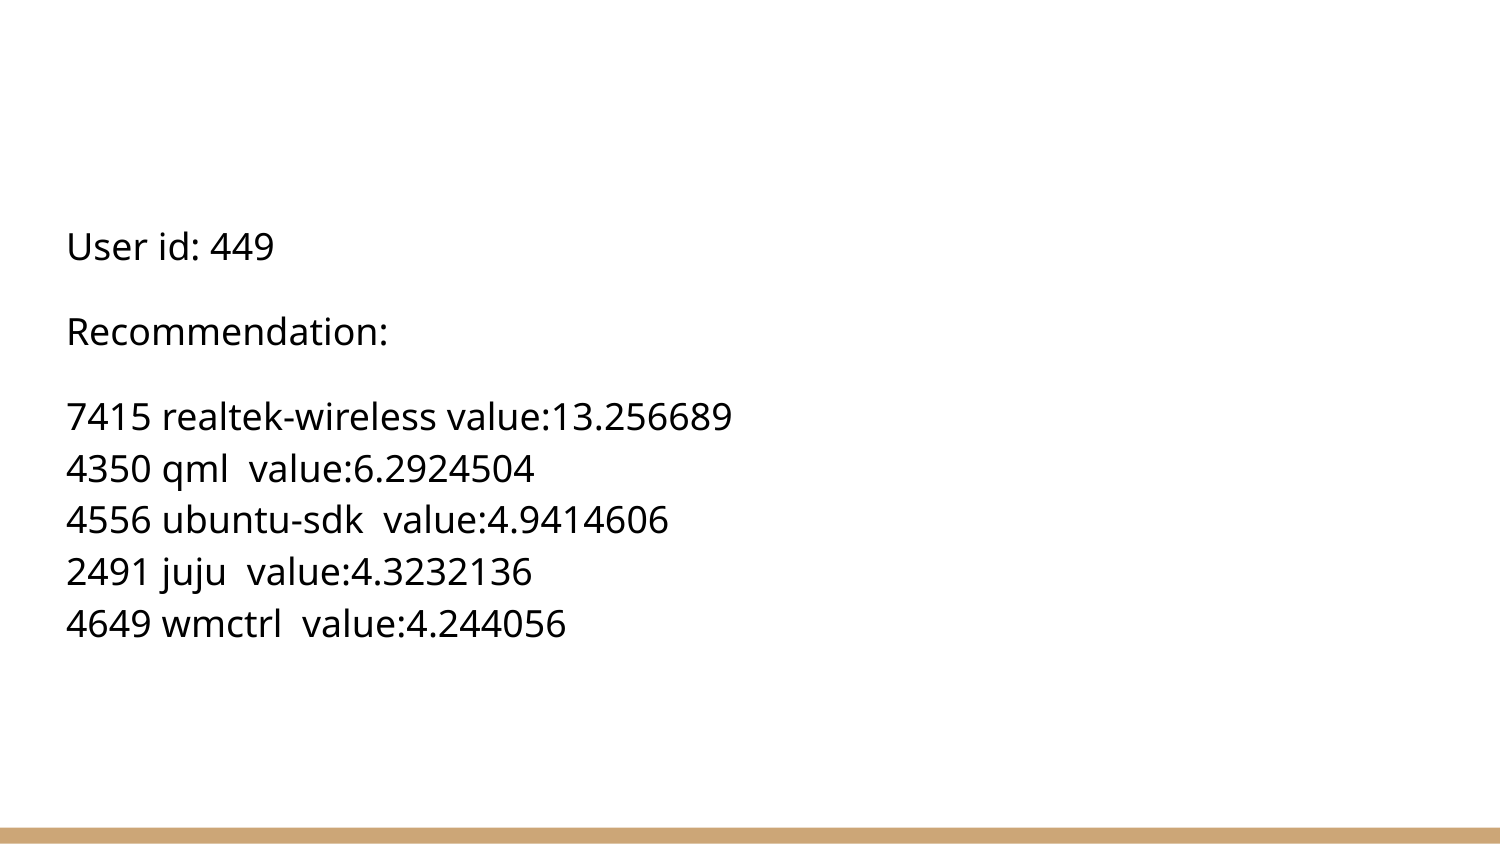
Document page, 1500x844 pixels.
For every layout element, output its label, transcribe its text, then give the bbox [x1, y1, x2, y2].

list User id: 449 Recommendation: 7415 realtek-wireless value:13.256689 4350 qml value:6.2924504 4556 ubuntu-sdk value:4.9414606 2491 juju value:4.3232136 4649 wmctrl value:4.244056 [51, 200, 1449, 752]
